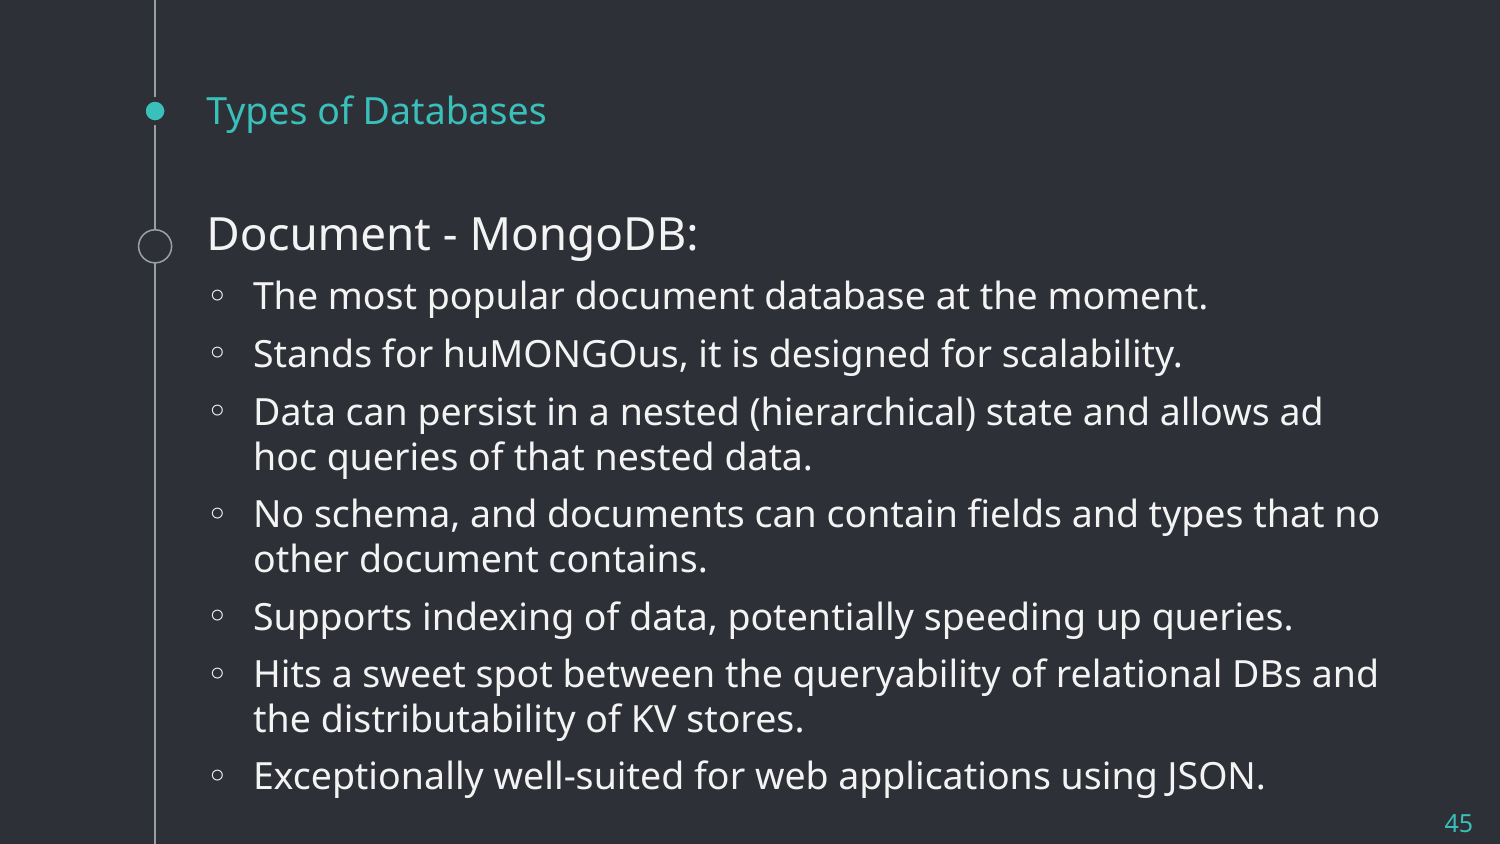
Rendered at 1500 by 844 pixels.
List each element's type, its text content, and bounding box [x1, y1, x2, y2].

list Document - MongoDB: The most popular document database at the moment. Stands for huMONGOus, it is designed for scalability. Data can persist in a nested (hierarchical) state and allows ad hoc queries of that nested data. No schema, and documents can contain fields and types that no other document contains. Supports indexing of data, potentially speeding up queries. Hits a sweet spot between the queryability of relational DBs and the distributability of KV stores. Exceptionally well-suited for web applications using JSON. [191, 189, 1399, 802]
title Types of Databases [191, 90, 1317, 147]
slide_number 45 [1398, 792, 1489, 844]
